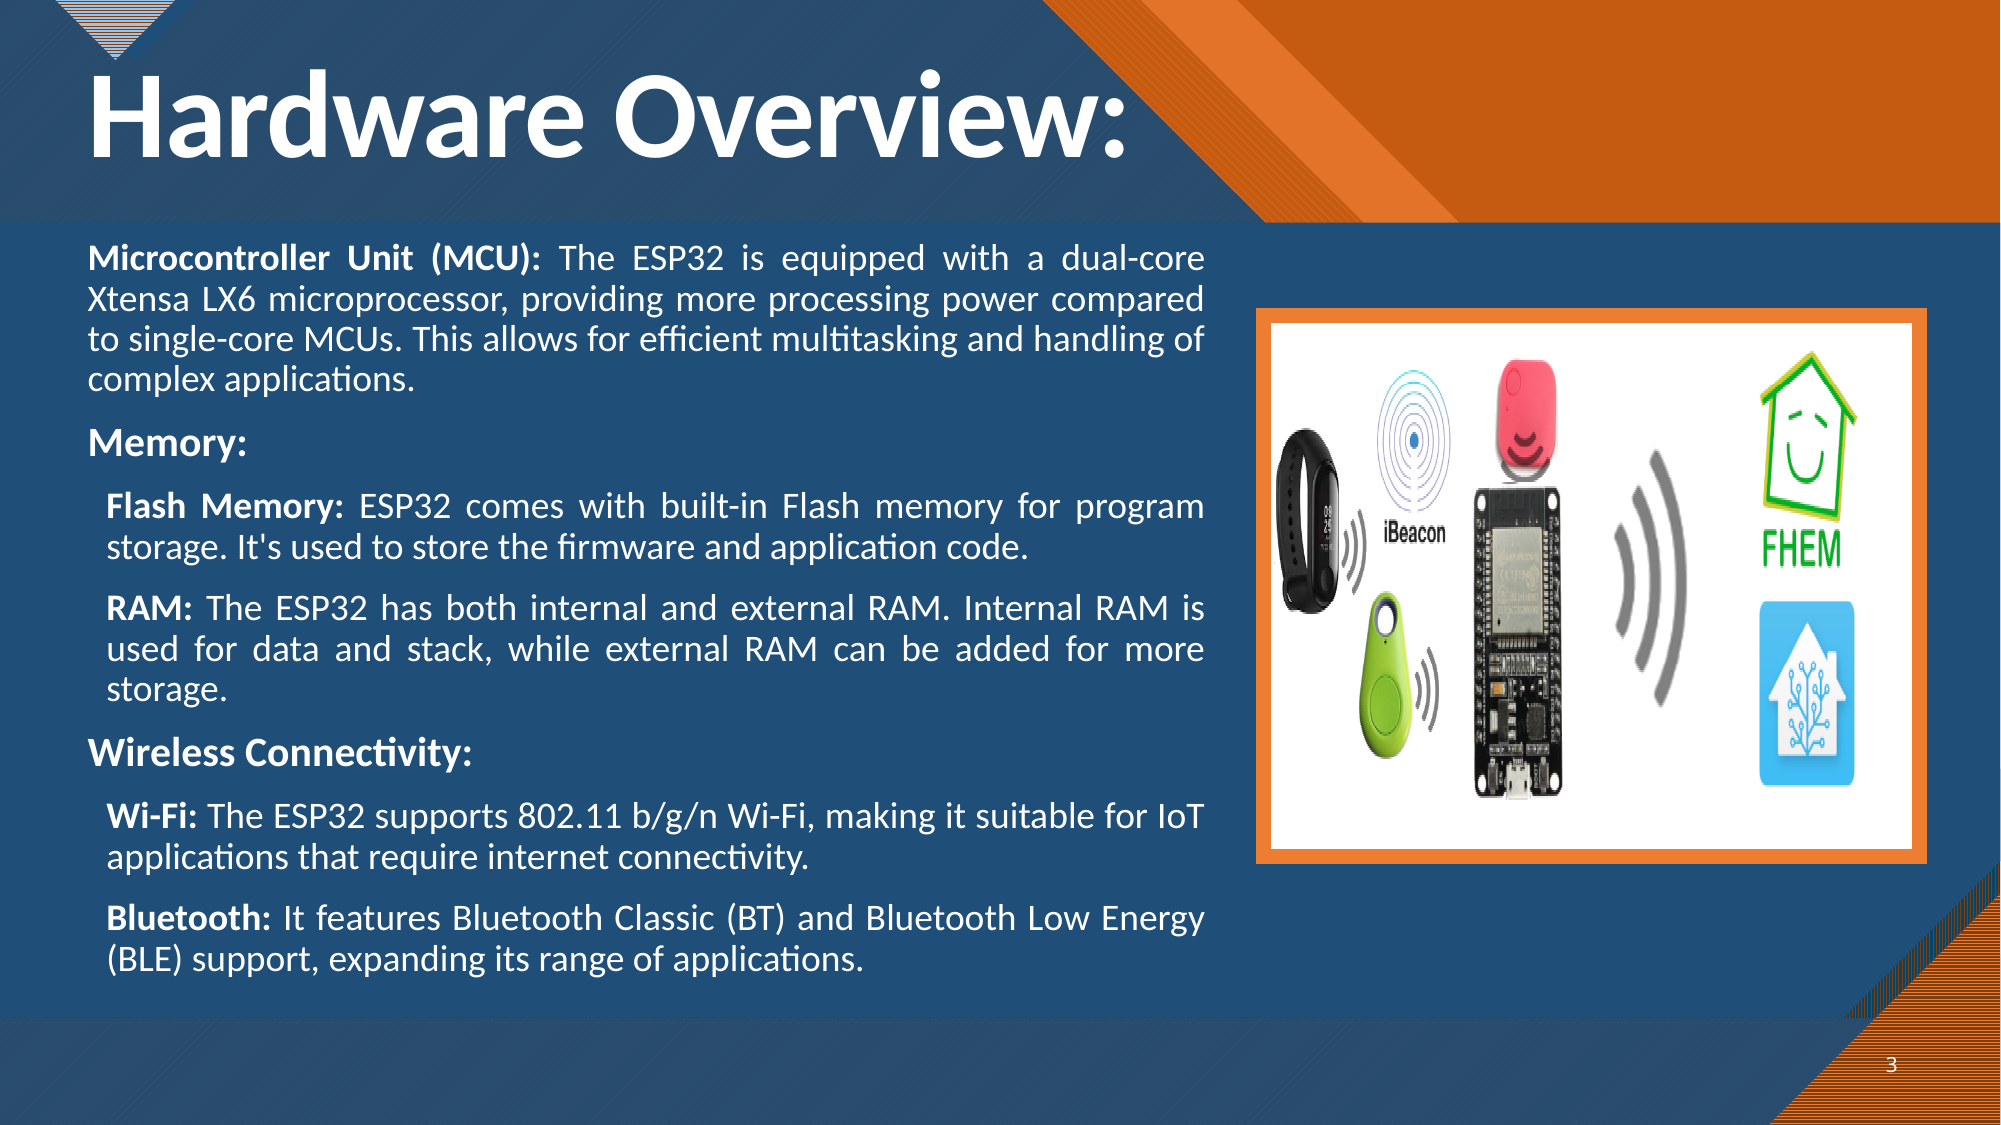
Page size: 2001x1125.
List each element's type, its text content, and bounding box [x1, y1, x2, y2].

list Microcontroller Unit (MCU): The ESP32 is equipped with a dual-core Xtensa LX6 microprocessor, providing more processing power compared to single-core MCUs. This allows for efficient multitasking and handling of complex applications. Memory: Flash Memory: ESP32 comes with built-in Flash memory for program storage. It's used to store the firmware and application code. RAM: The ESP32 has both internal and external RAM. Internal RAM is used for data and stack, while external RAM can be added for more storage. Wireless Connectivity: Wi-Fi: The ESP32 supports 802.11 b/g/n Wi-Fi, making it suitable for IoT applications that require internet connectivity. Bluetooth: It features Bluetooth Classic (BT) and Bluetooth Low Energy (BLE) support, expanding its range of applications. [72, 230, 1222, 1014]
slide_number 3 [1845, 1035, 1913, 1096]
title Hardware Overview: [72, 42, 1913, 194]
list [1270, 322, 1913, 849]
